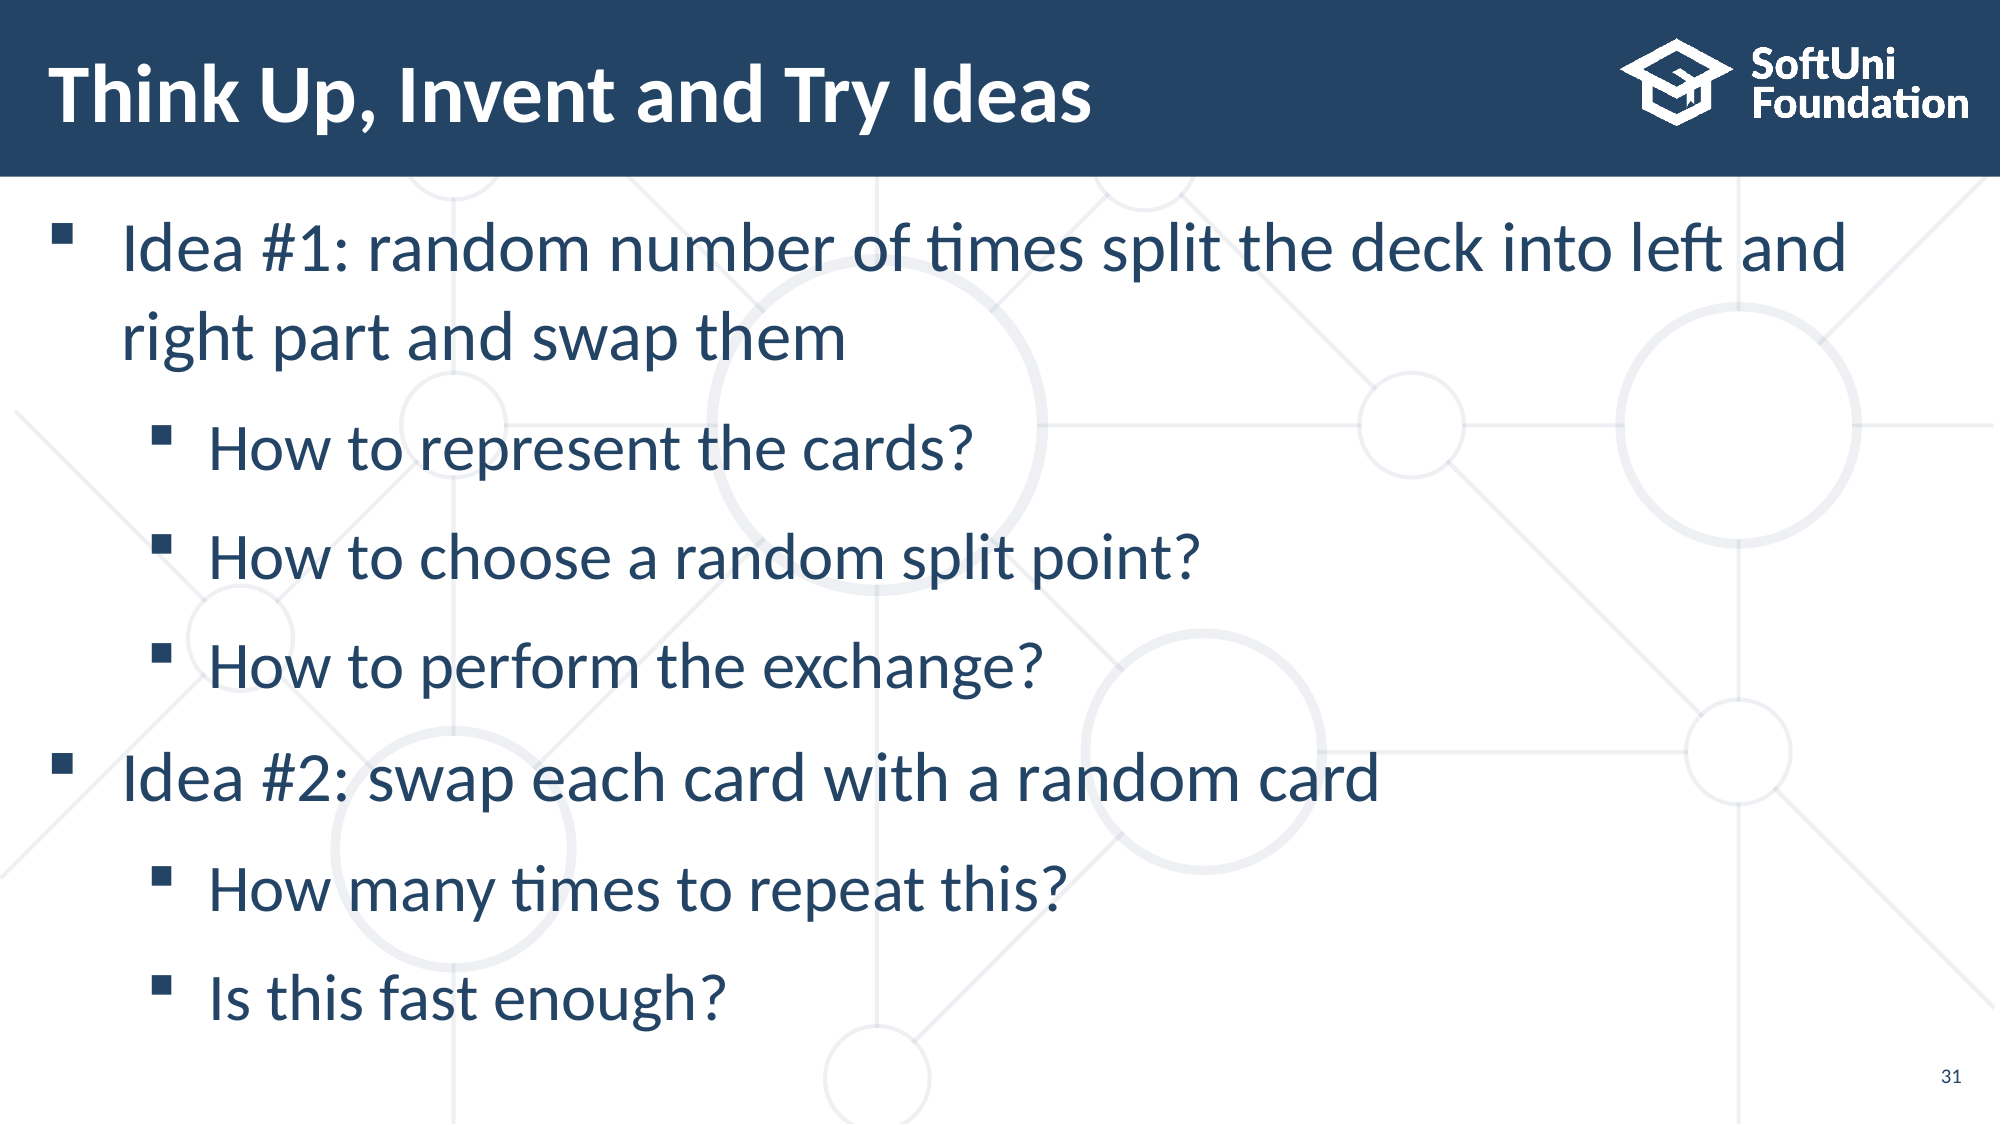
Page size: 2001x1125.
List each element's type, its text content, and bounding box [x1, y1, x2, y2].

picture [1619, 38, 1968, 126]
title Think Up, Invent and Try Ideas [31, 16, 1591, 162]
text_box Idea #1: random number of times split the deck into left and right part and swap them How to represent the cards? How to choose a random split point? How to perform the exchange? Idea #2: swap each card with a random card How many times to repeat this? Is this fast enough? [31, 188, 1968, 1103]
